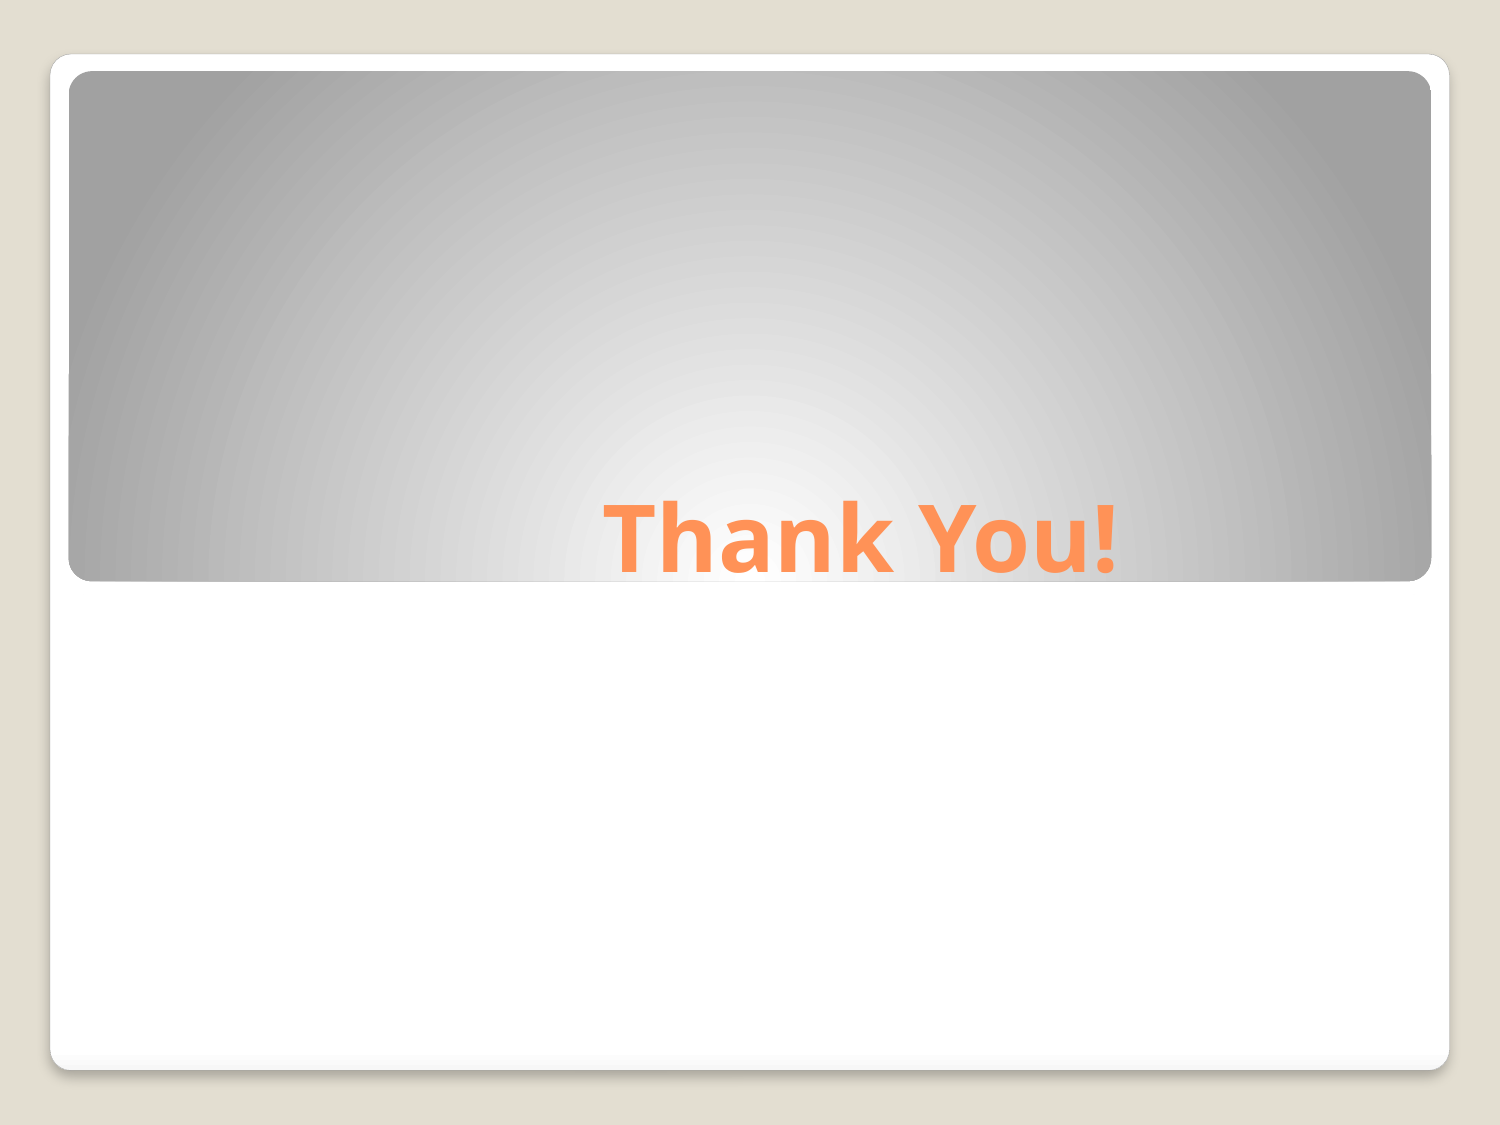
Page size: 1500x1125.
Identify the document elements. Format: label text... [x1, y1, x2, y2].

title Thank You! [118, 298, 1200, 599]
